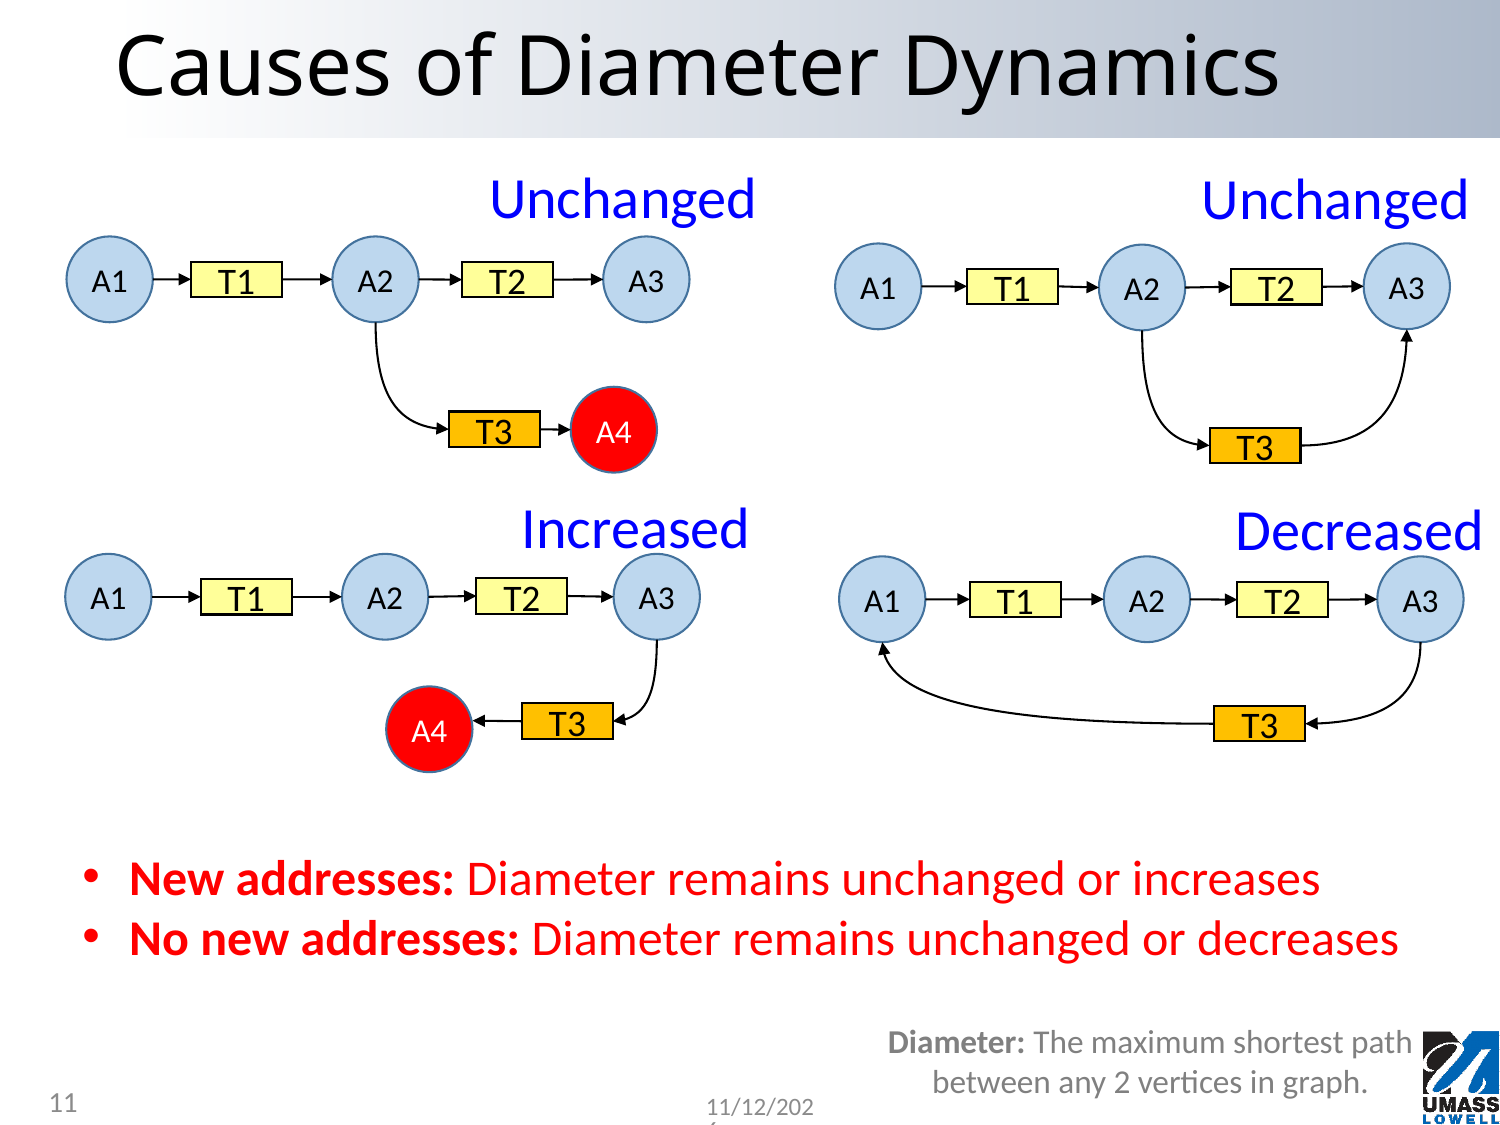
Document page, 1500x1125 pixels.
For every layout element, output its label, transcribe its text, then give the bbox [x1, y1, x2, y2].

text_box A2 [341, 552, 430, 641]
slide_number 11 [0, 1070, 93, 1125]
text_box Unchanged [474, 152, 773, 238]
text_box Unchanged [1187, 153, 1485, 239]
text_box T2 [475, 577, 568, 615]
text_box New addresses: Diameter remains unchanged or increases No new addresses: Diameter remains unchanged or decreases [67, 837, 1464, 973]
text_box Increased [506, 483, 766, 568]
title Causes of Diameter Dynamics [99, 12, 1450, 125]
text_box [839, 556, 1464, 643]
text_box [882, 642, 1421, 742]
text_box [1142, 329, 1407, 464]
text_box T2 [461, 261, 554, 298]
text_box T1 [200, 578, 293, 616]
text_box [835, 243, 1450, 331]
text_box A3 [602, 238, 691, 322]
text_box Diameter: The maximum shortest path between any 2 vertices in graph. [851, 1012, 1450, 1108]
text_box T1 [190, 261, 283, 298]
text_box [375, 322, 657, 473]
text_box 7/27/2023 [690, 1074, 842, 1125]
text_box A1 [65, 235, 154, 324]
text_box A2 [331, 235, 420, 324]
picture [1421, 1029, 1500, 1125]
text_box A3 [612, 568, 701, 641]
text_box A1 [64, 552, 153, 641]
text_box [386, 639, 654, 773]
text_box Decreased [1220, 484, 1499, 570]
